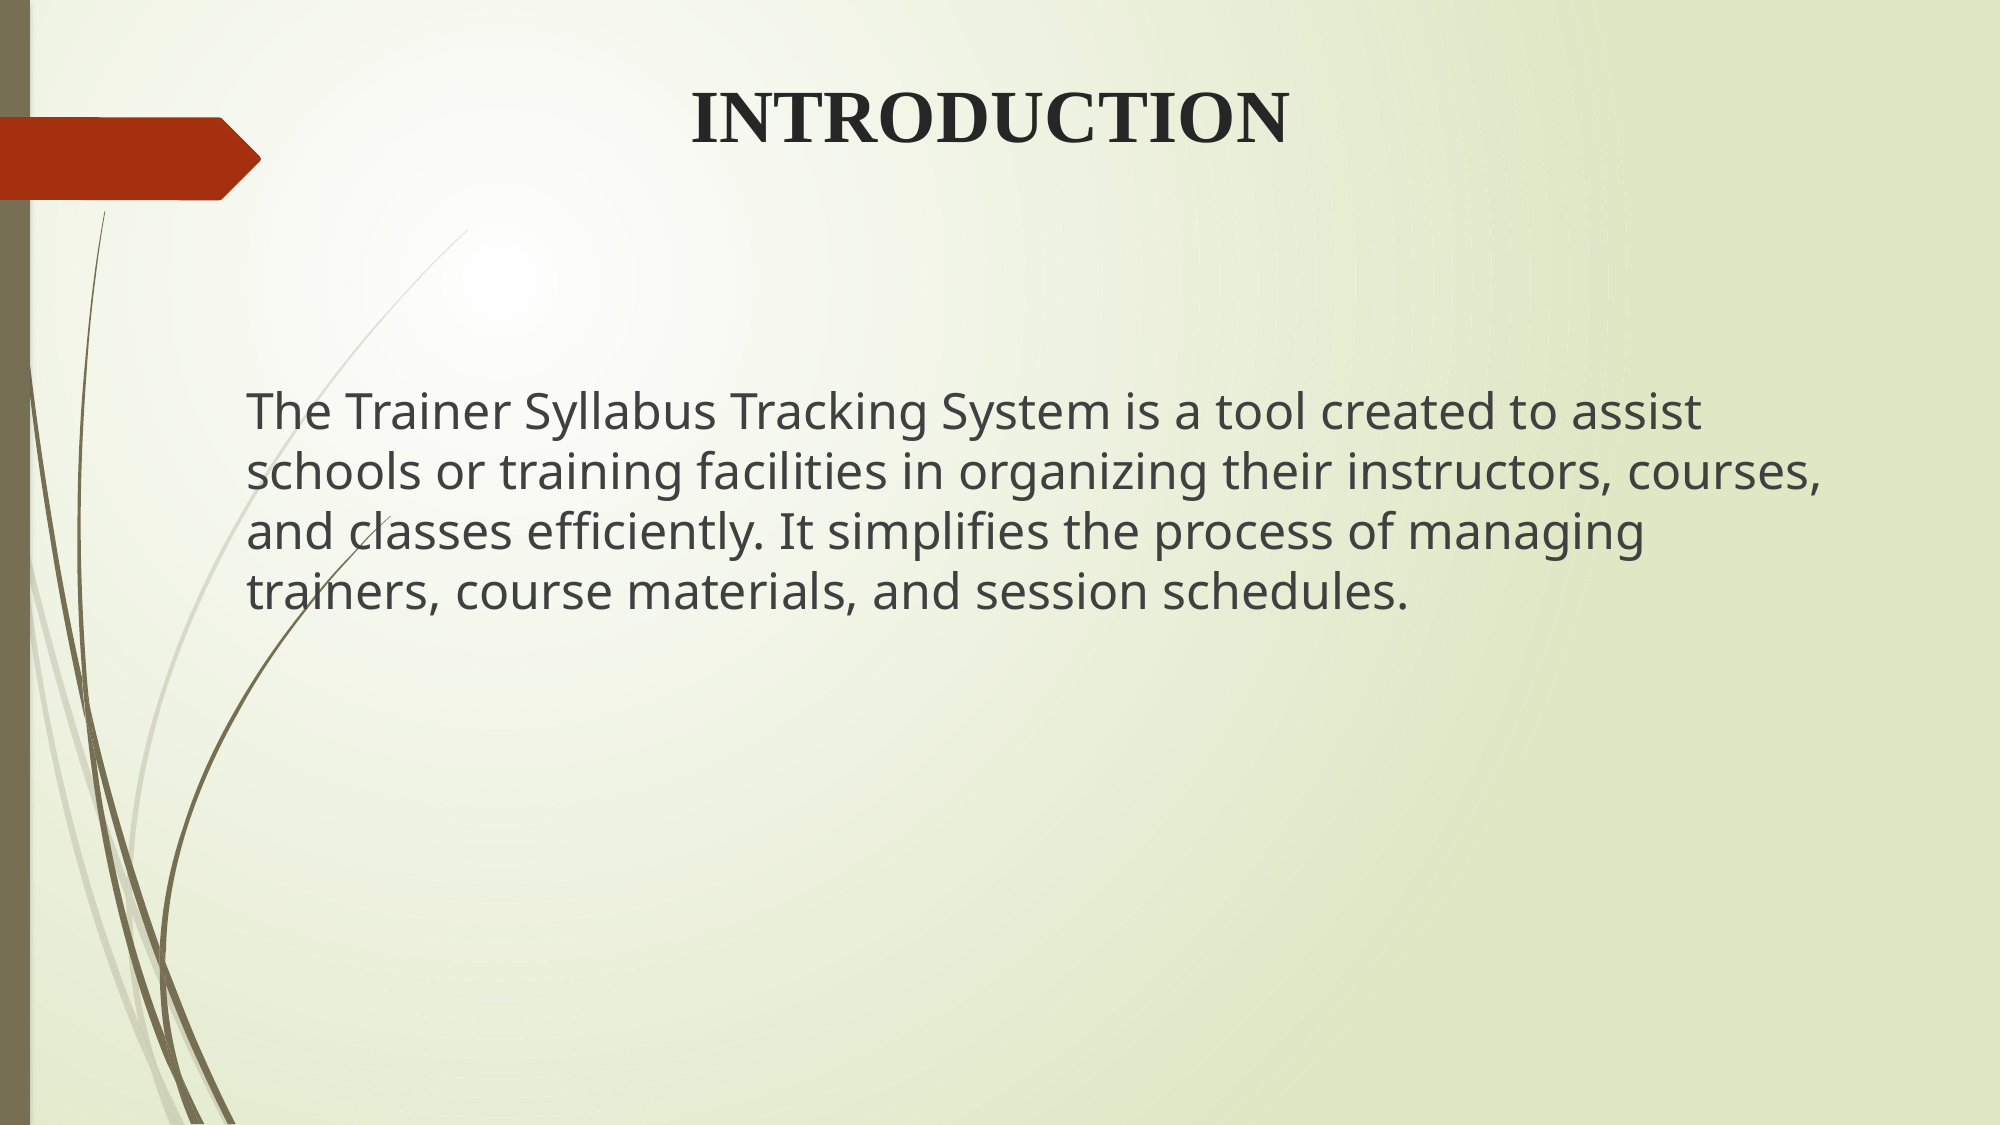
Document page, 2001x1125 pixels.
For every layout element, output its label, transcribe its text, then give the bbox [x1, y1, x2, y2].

title INTRODUCTION [137, 59, 1863, 188]
list The Trainer Syllabus Tracking System is a tool created to assist schools or training facilities in organizing their instructors, courses, and classes efficiently. It simplifies the process of managing trainers, course materials, and session schedules. [231, 371, 1863, 1057]
